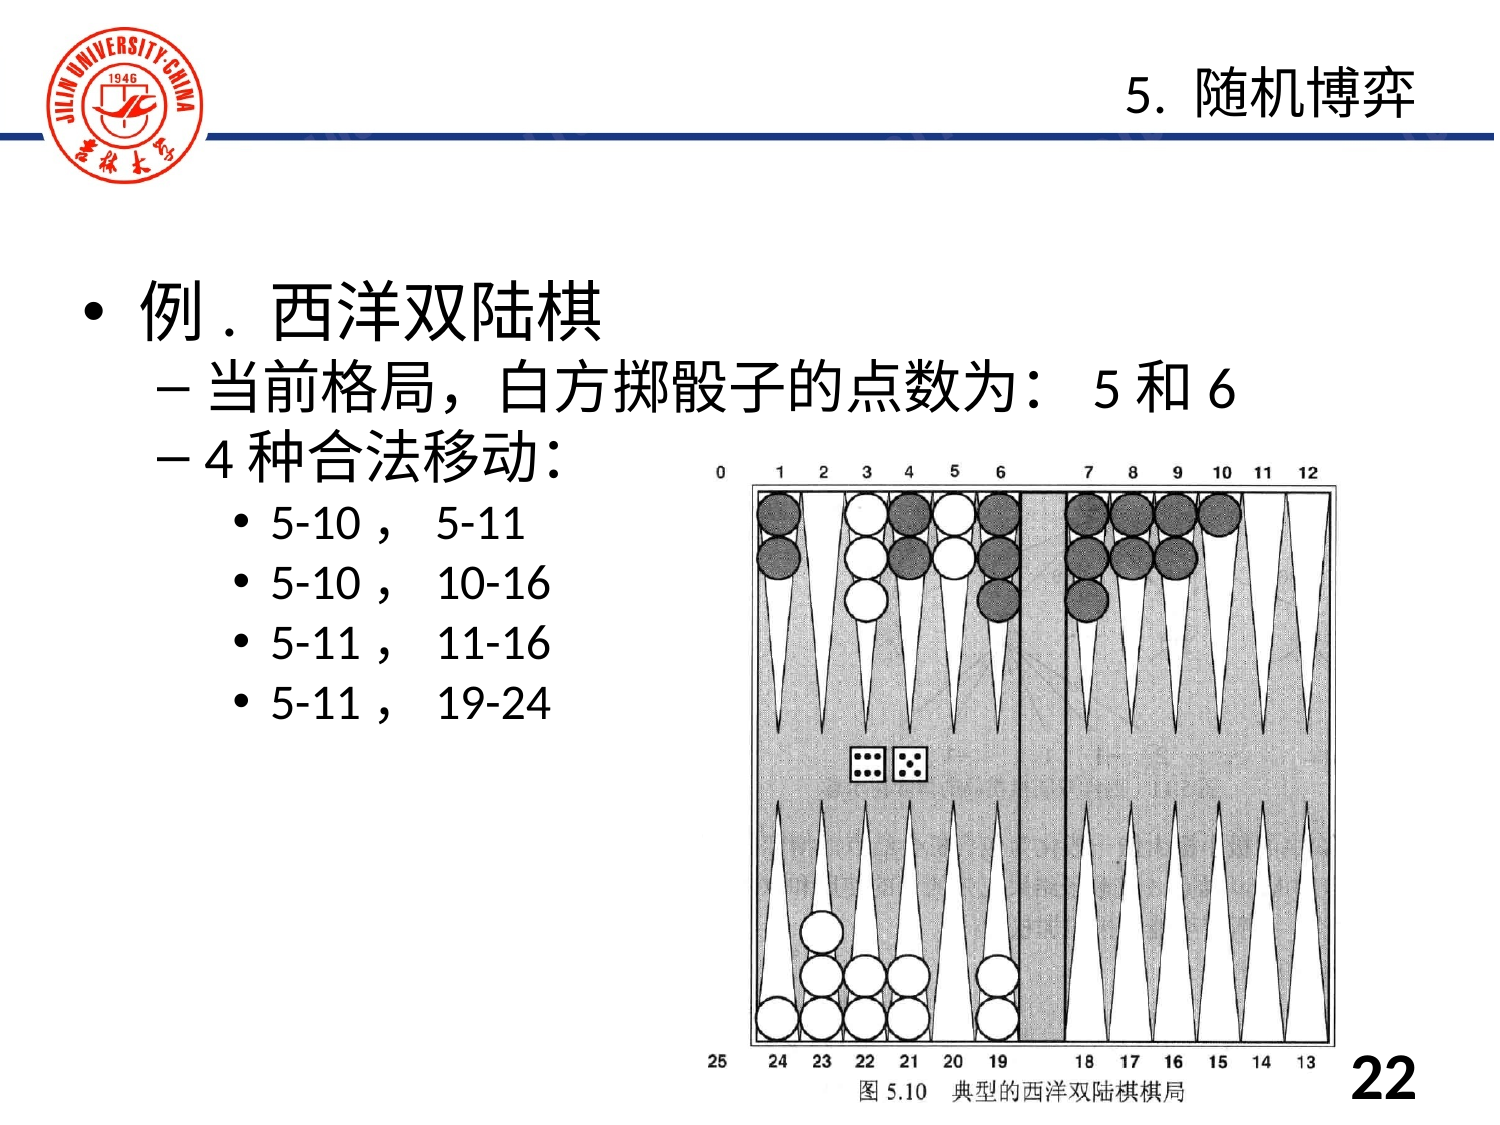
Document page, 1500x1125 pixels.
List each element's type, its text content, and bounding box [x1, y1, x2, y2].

picture [0, 0, 1494, 1125]
list 例. 西洋双陆棋 当前格局，白方掷骰子的点数为：5和6 4种合法移动： 5-10，5-11 5-10，10-16 5-11，11-16 5-11，19-24 [74, 261, 1426, 1006]
title 5. 随机博弈 [74, 44, 1426, 138]
slide_number 22 [1329, 1026, 1426, 1120]
